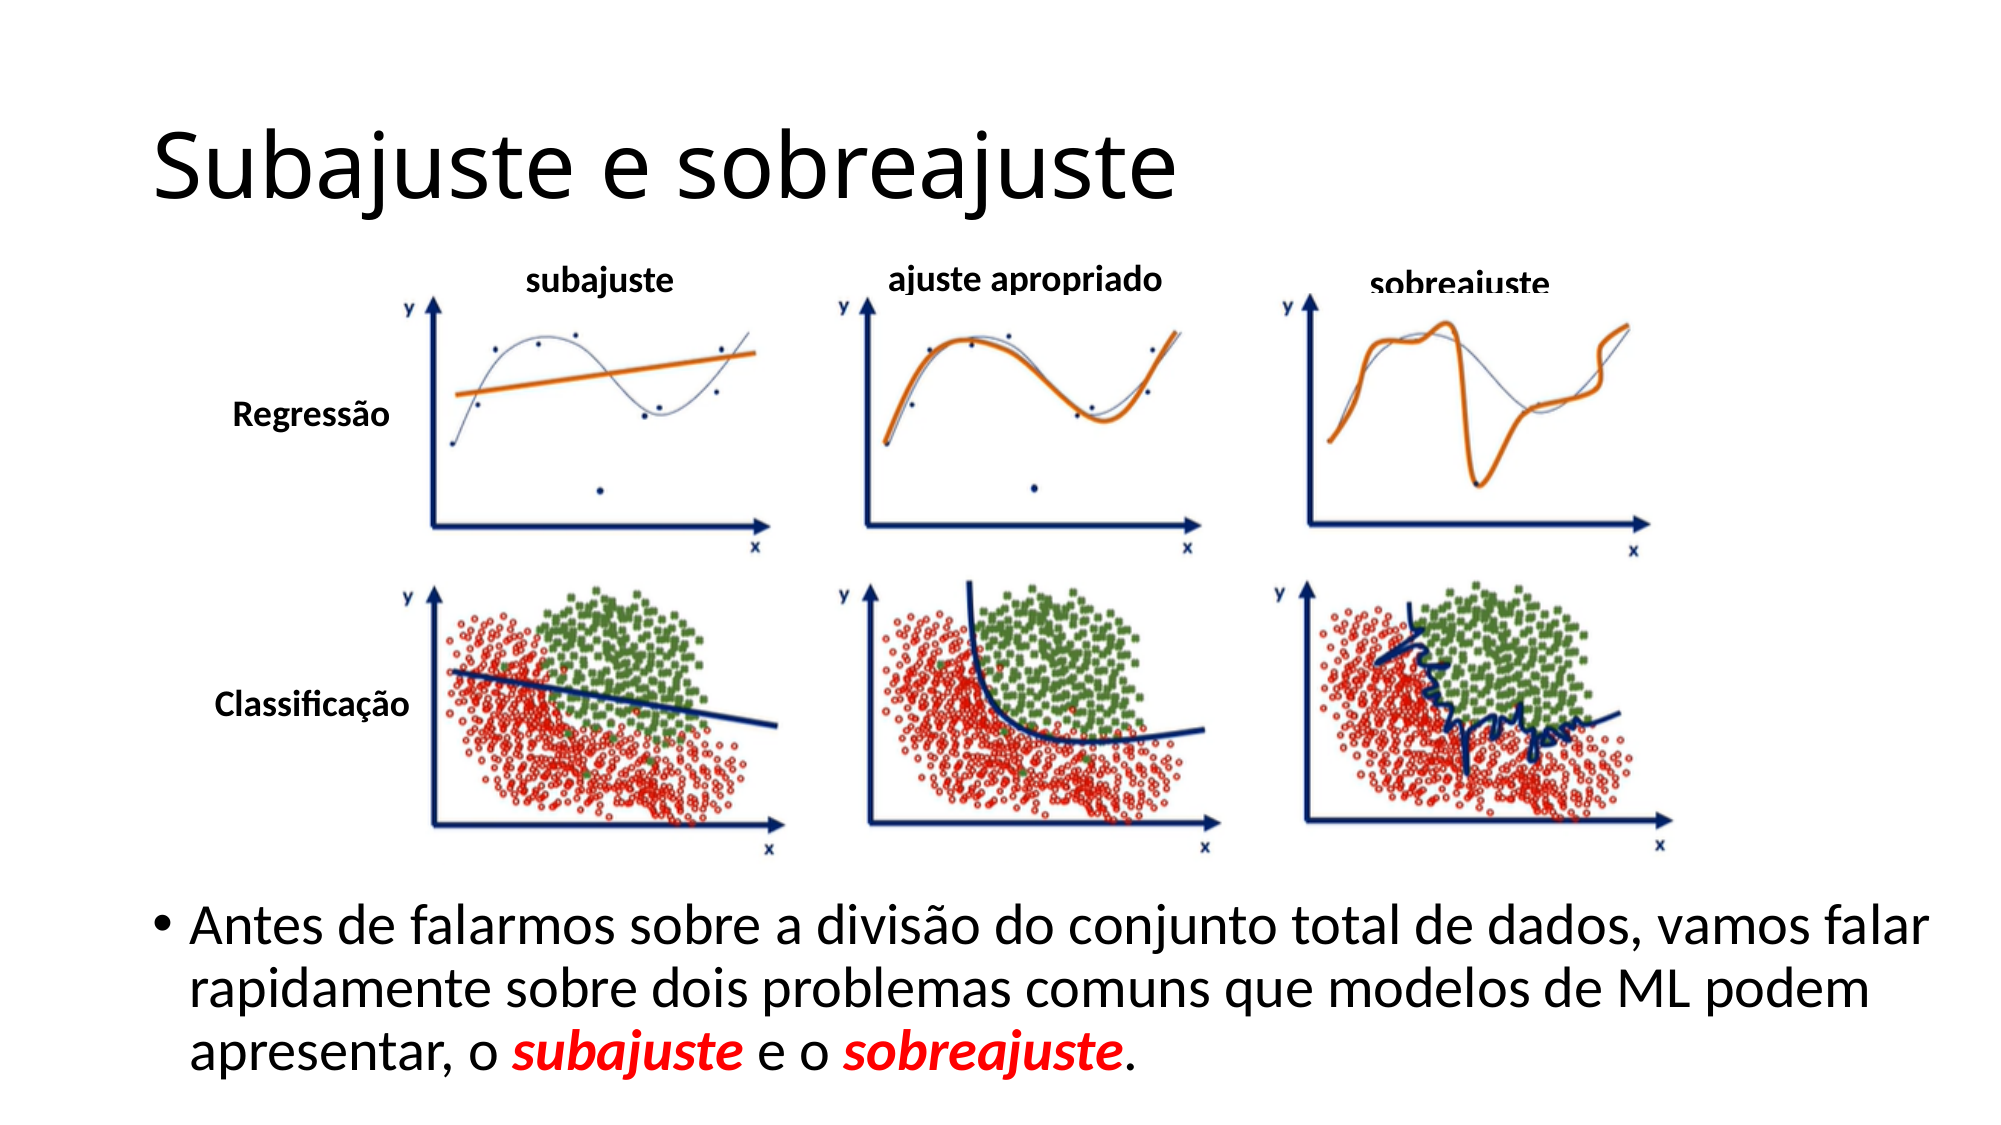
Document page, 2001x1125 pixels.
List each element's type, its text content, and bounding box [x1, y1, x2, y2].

text_box ajuste apropriado [842, 247, 1209, 295]
text_box Regressão [217, 381, 401, 442]
picture [834, 295, 1227, 863]
text_box subajuste [447, 247, 753, 293]
text_box Classificação [200, 671, 401, 732]
picture [401, 293, 788, 865]
title Subajuste e sobreajuste [137, 59, 1863, 278]
list Antes de falarmos sobre a divisão do conjunto total de dados, vamos falar rapidamente sobre dois problemas comuns que modelos de ML podem apresentar, o subajuste e o sobreajuste. [137, 886, 1978, 1125]
picture [1272, 293, 1677, 861]
text_box sobreajuste [1307, 251, 1613, 293]
